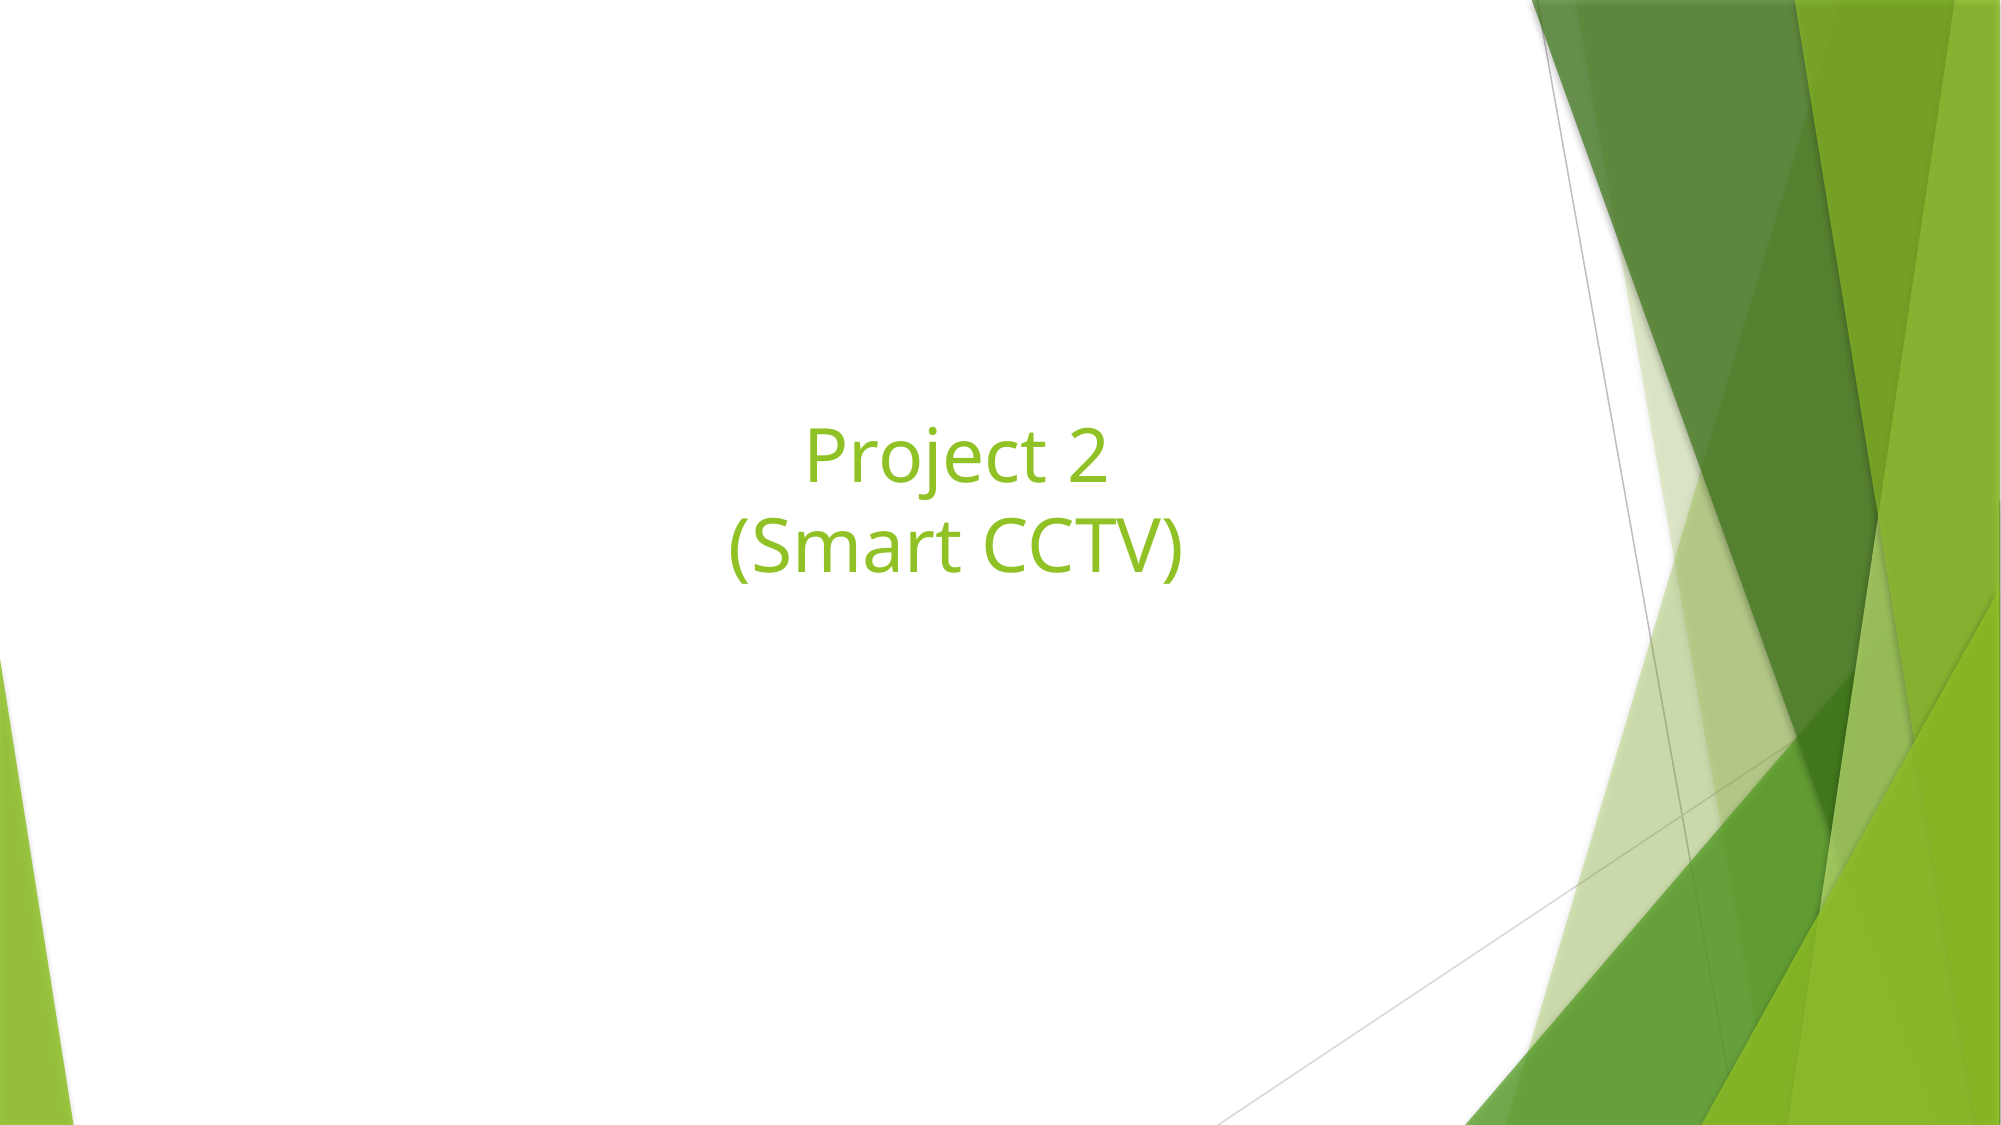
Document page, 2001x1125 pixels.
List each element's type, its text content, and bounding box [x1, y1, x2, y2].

title Project 2 (Smart CCTV) [251, 399, 1662, 617]
